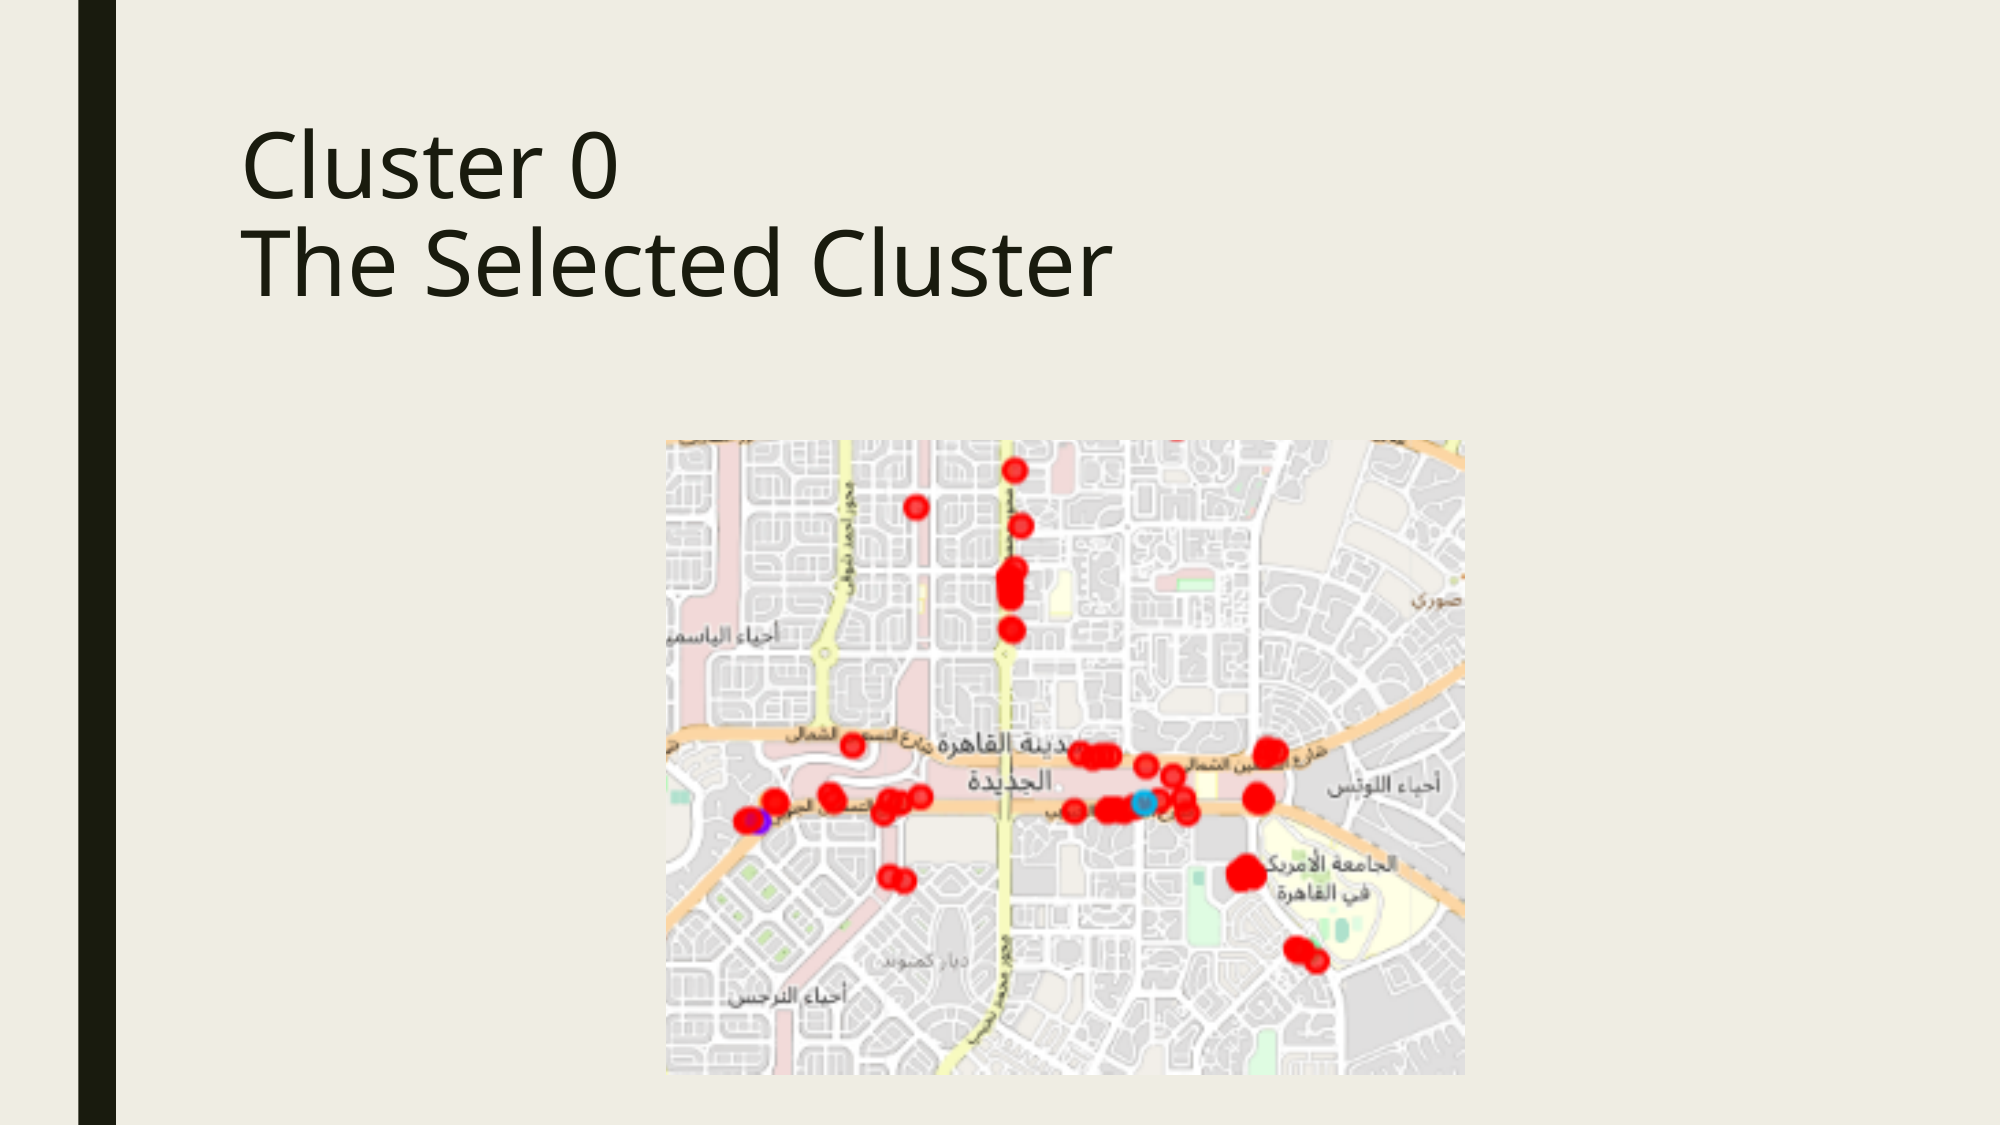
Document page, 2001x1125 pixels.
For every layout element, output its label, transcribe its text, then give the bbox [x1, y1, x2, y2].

title Cluster 0 The Selected Cluster [225, 112, 1800, 357]
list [666, 440, 1465, 1075]
